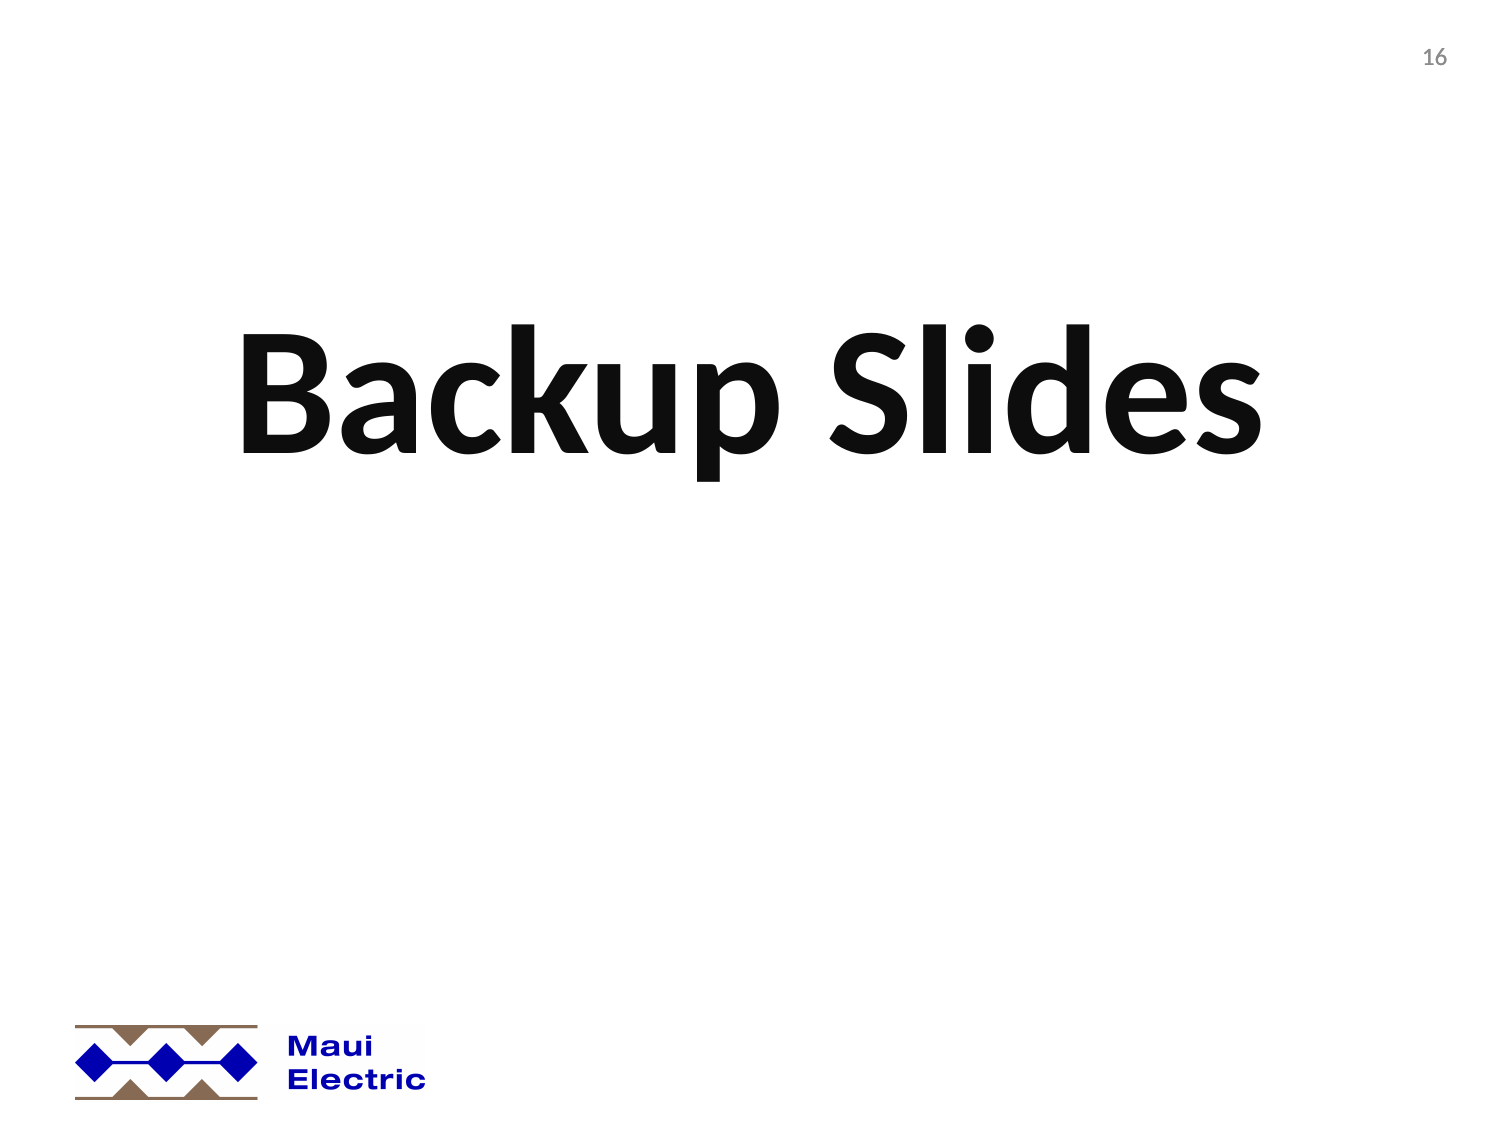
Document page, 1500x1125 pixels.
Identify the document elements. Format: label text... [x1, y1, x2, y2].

picture [75, 1025, 425, 1100]
slide_number 16 [1387, 24, 1463, 85]
list Backup Slides [75, 262, 1425, 963]
